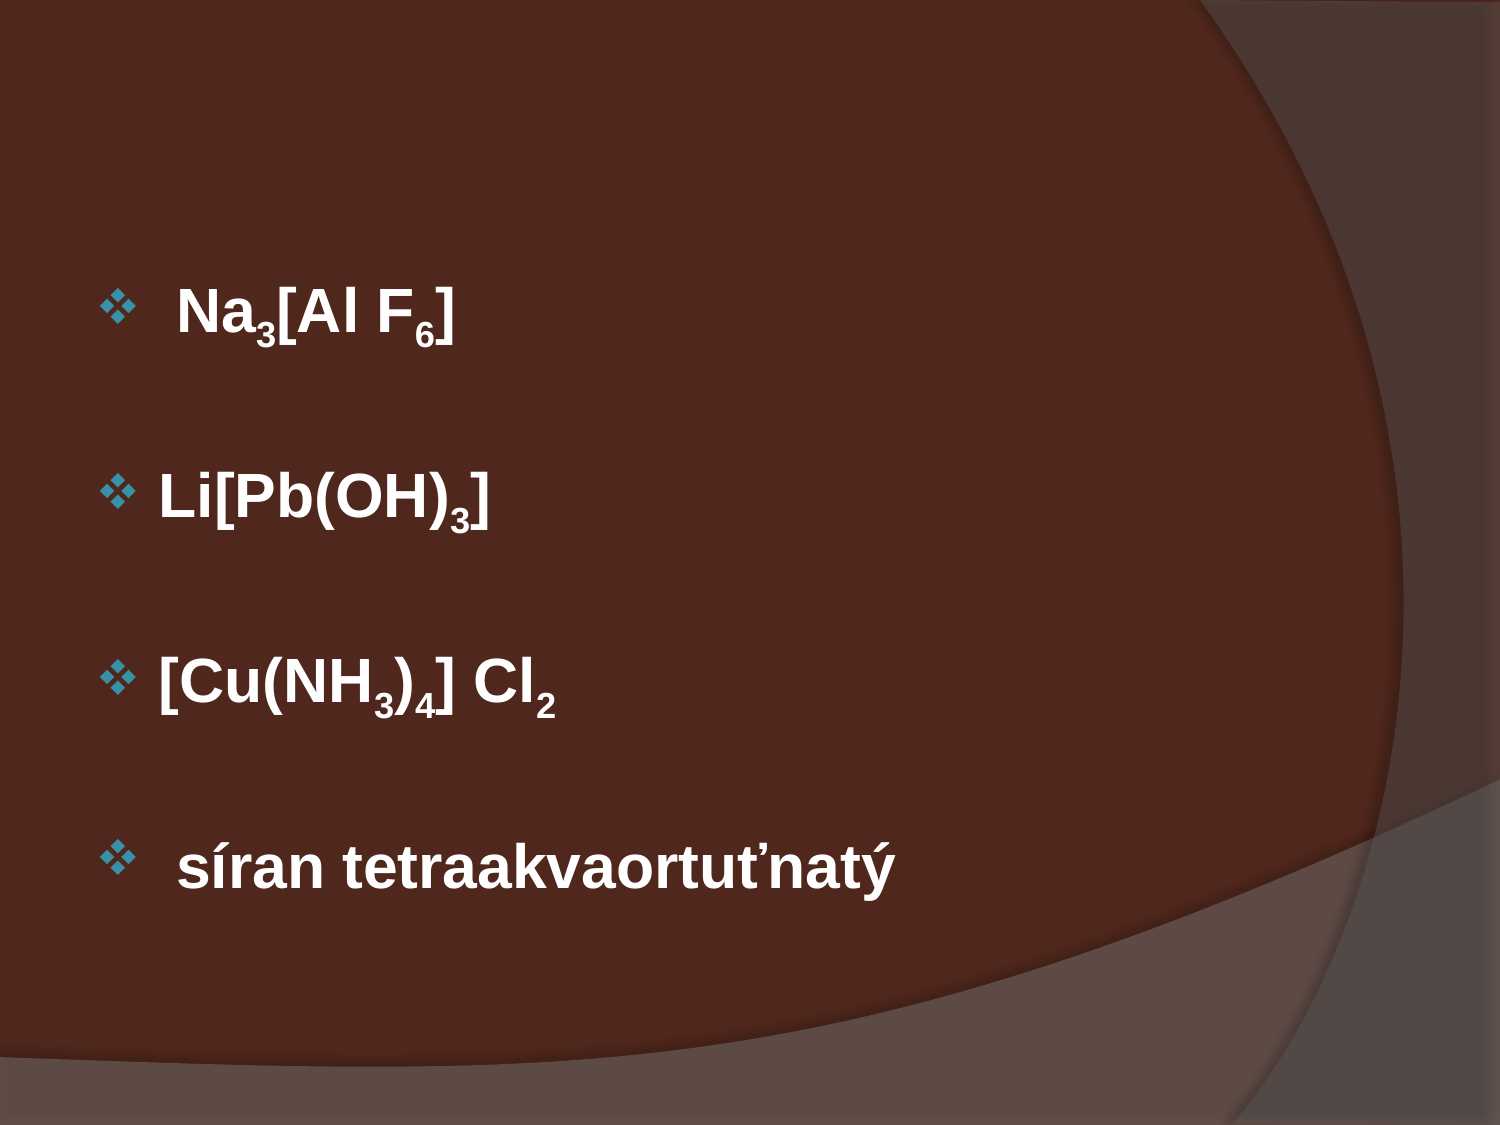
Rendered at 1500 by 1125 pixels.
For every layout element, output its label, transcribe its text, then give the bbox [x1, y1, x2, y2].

list Na3[Al F6] Li[Pb(OH)3] [Cu(NH3)4] Cl2 síran tetraakvaortuťnatý [75, 262, 1300, 1005]
